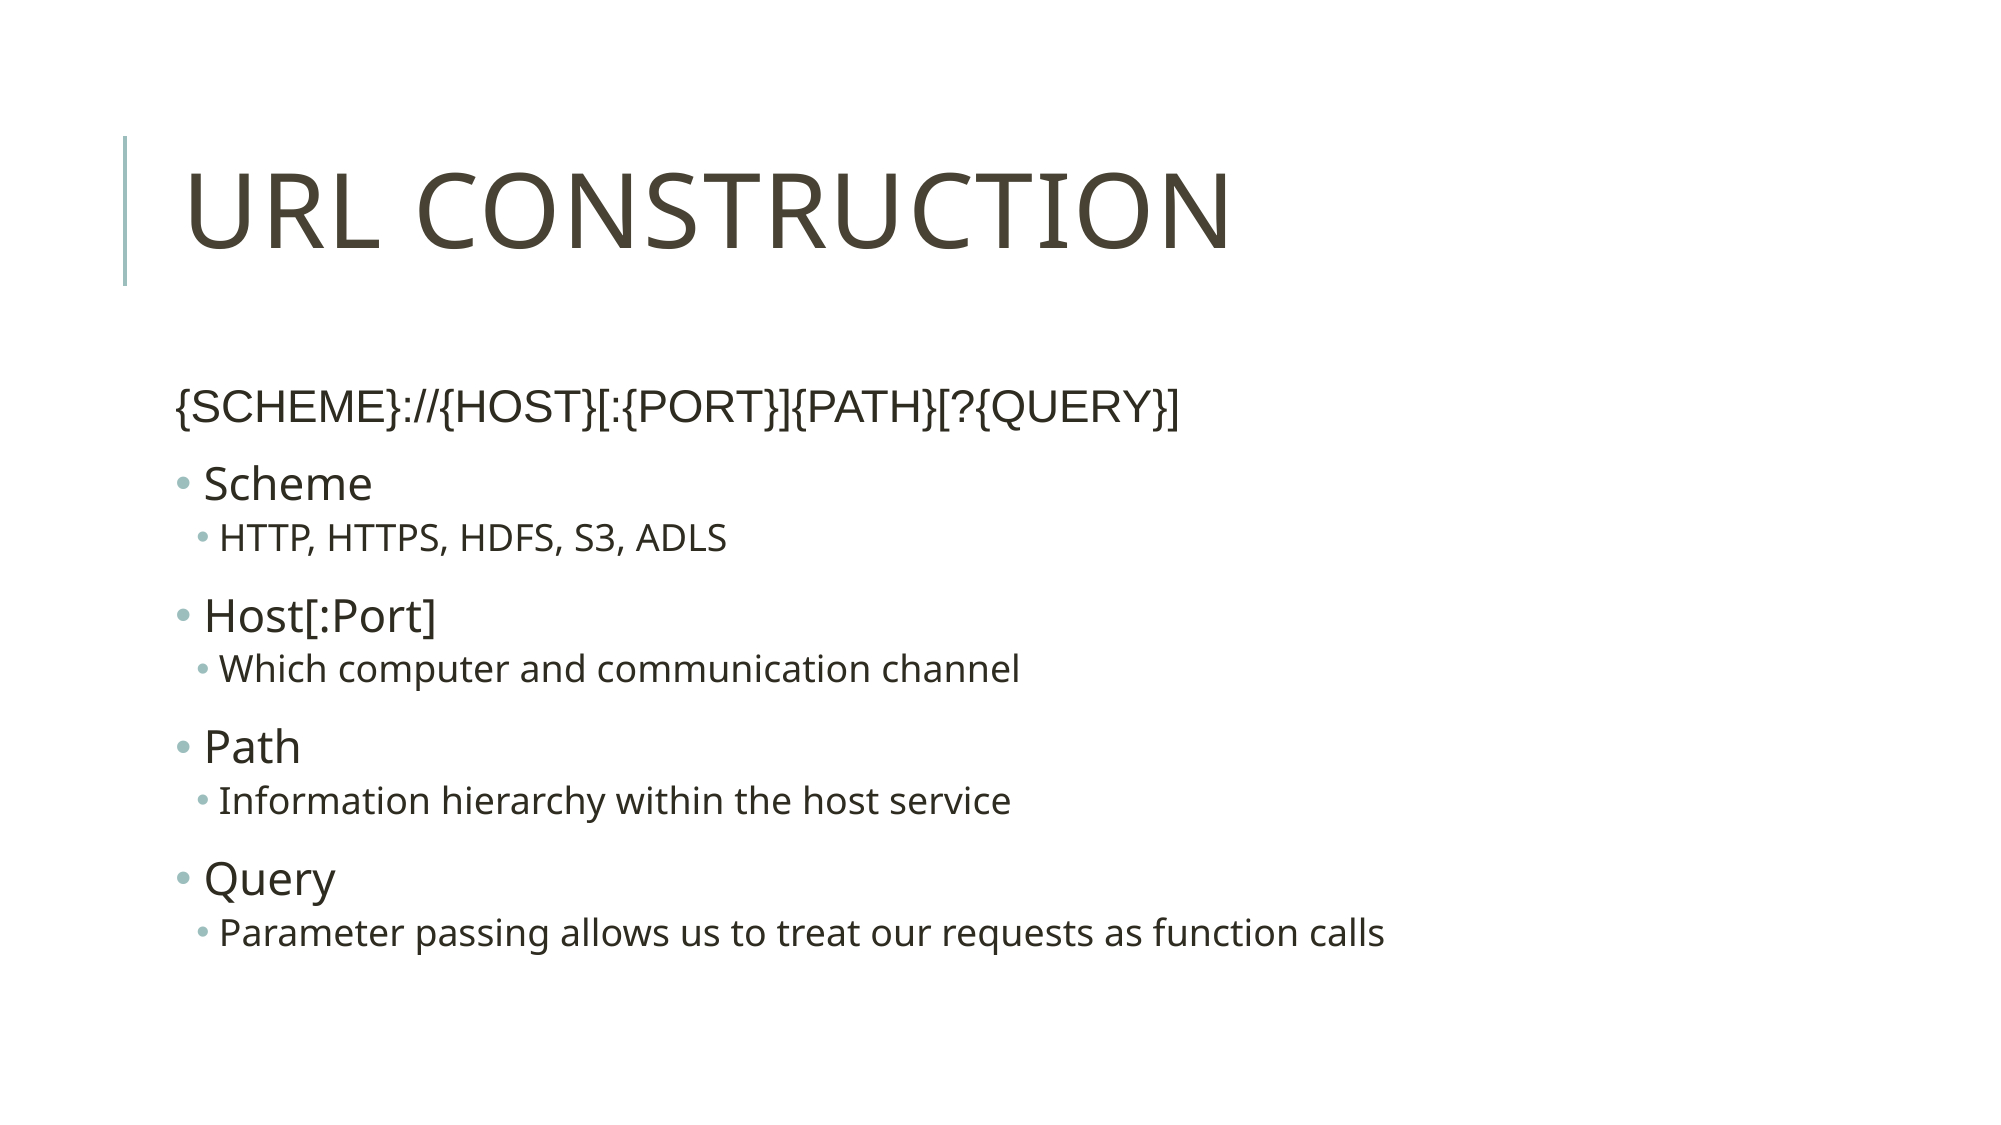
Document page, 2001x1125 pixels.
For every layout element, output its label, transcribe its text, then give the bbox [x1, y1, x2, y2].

list {SCHEME}://{HOST}[:{PORT}]{PATH}[?{QUERY}] Scheme HTTP, HTTPS, HDFS, S3, ADLS Host[:Port] Which computer and communication channel Path Information hierarchy within the host service Query Parameter passing allows us to treat our requests as function calls [168, 375, 1763, 1035]
title URL Construction [168, 96, 1763, 342]
